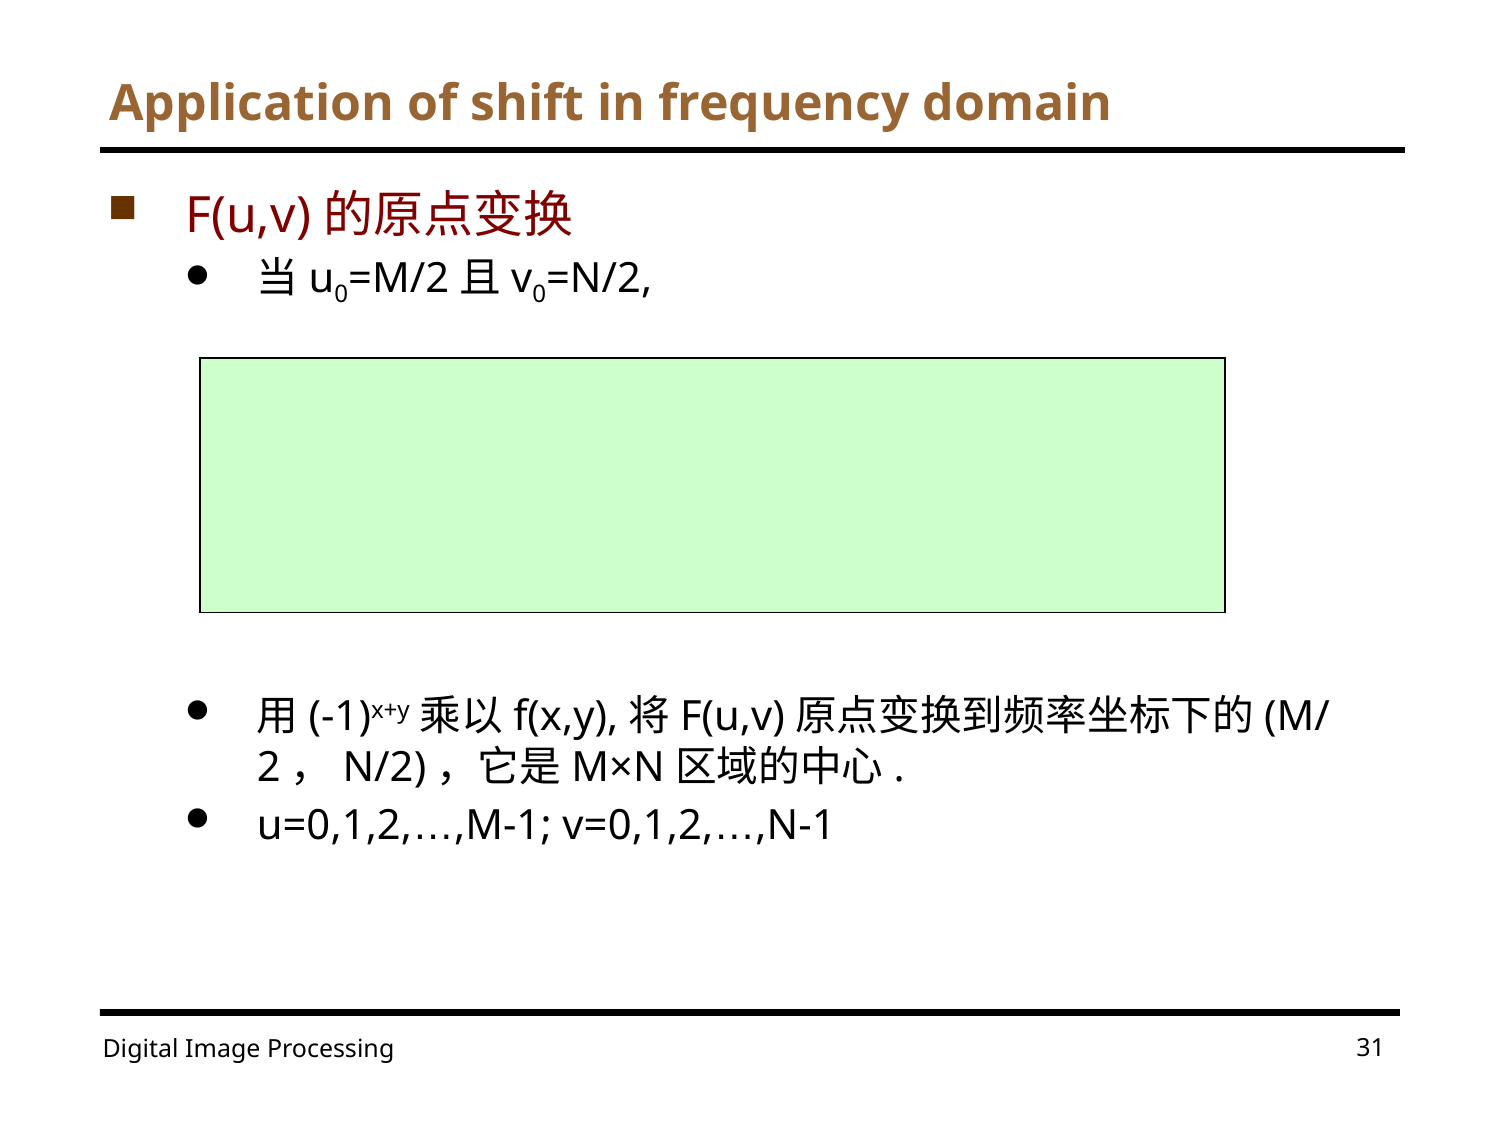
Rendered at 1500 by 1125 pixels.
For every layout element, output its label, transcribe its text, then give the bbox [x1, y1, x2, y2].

title Application of shift in frequency domain [94, 50, 1407, 138]
list F(u,v)的原点变换 当u0=M/2且v0=N/2, 用(-1)x+y乘以f(x,y),将F(u,v)原点变换到频率坐标下的(M/2，N/2)，它是M×N区域的中心. u=0,1,2,…,M-1; v=0,1,2,…,N-1 [92, 174, 1413, 988]
slide_number 31 [1074, 1024, 1400, 1103]
slide_number Digital Image Processing [87, 1025, 488, 1104]
